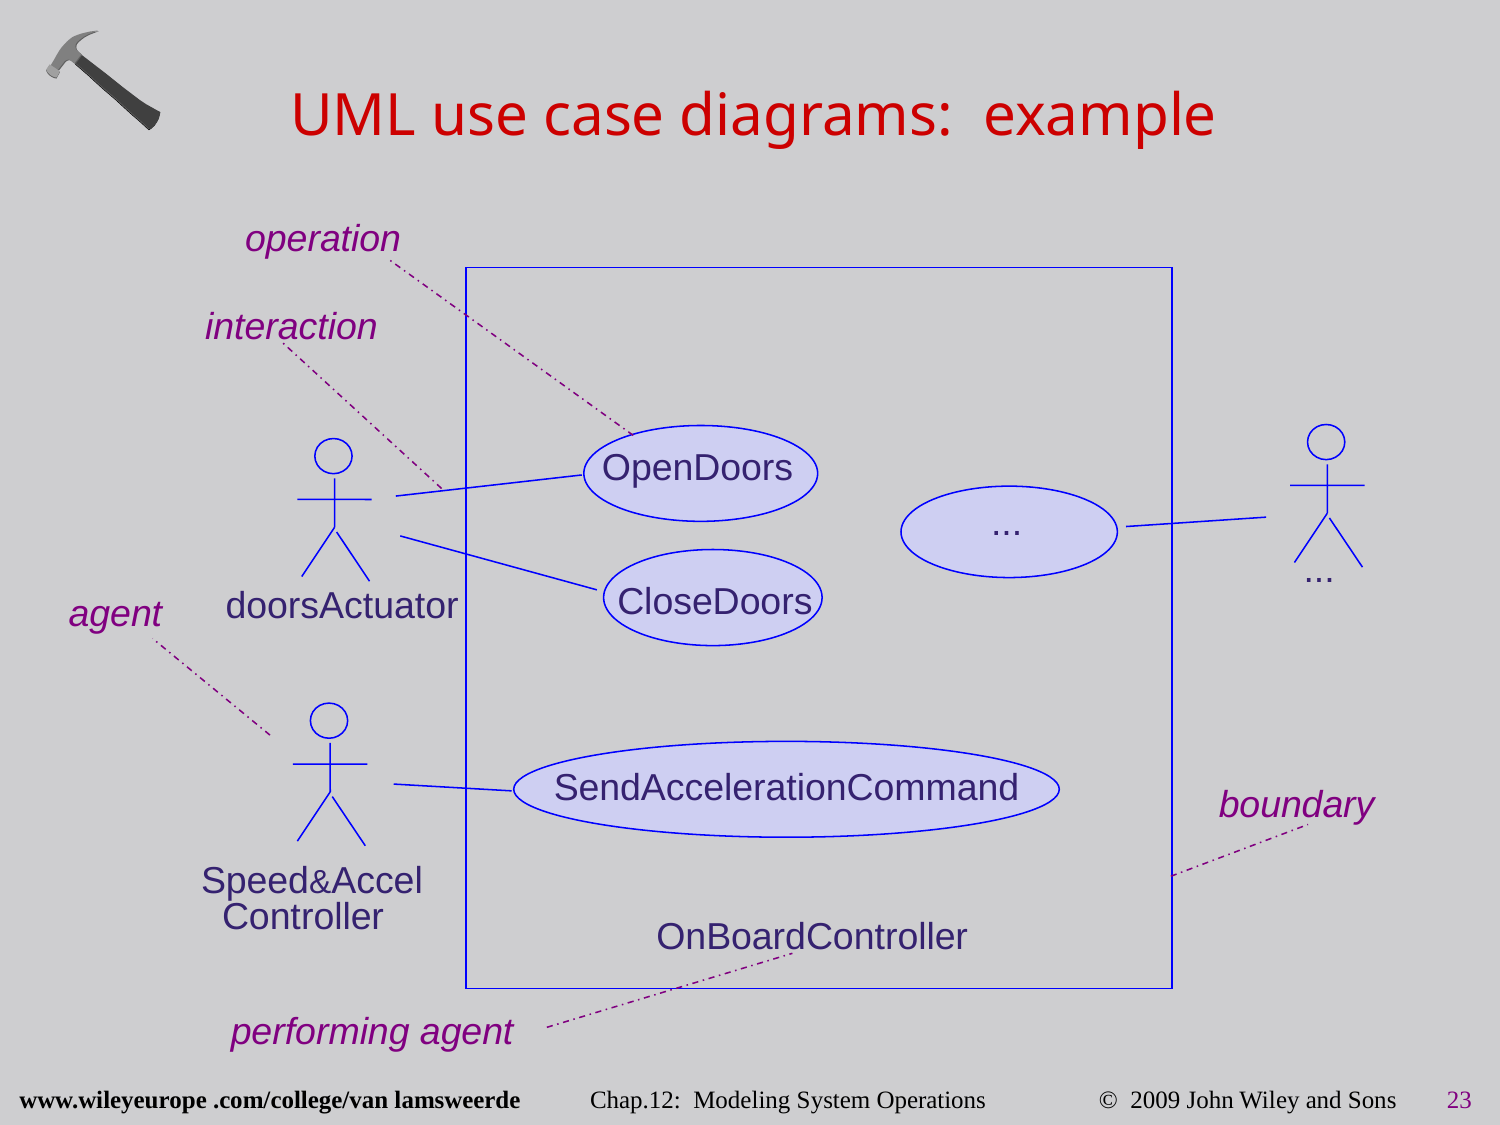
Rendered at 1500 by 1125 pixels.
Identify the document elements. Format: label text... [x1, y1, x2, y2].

text_box performing agent [216, 1008, 574, 1059]
text_box operation [230, 215, 441, 261]
text_box Speed&Accel Controller [186, 857, 449, 949]
text_box agent [53, 590, 265, 636]
text_box doorsActuator [210, 582, 465, 632]
text_box [1307, 424, 1345, 460]
text_box [465, 267, 1173, 989]
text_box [45, 30, 161, 131]
text_box [310, 703, 348, 739]
text_box OnBoardController [631, 913, 1031, 984]
text_box [314, 438, 353, 474]
text_box interaction [190, 303, 401, 349]
text_box boundary [1203, 781, 1423, 827]
text_box ... [1288, 546, 1367, 616]
title UML use case diagrams: example [43, 42, 1464, 168]
